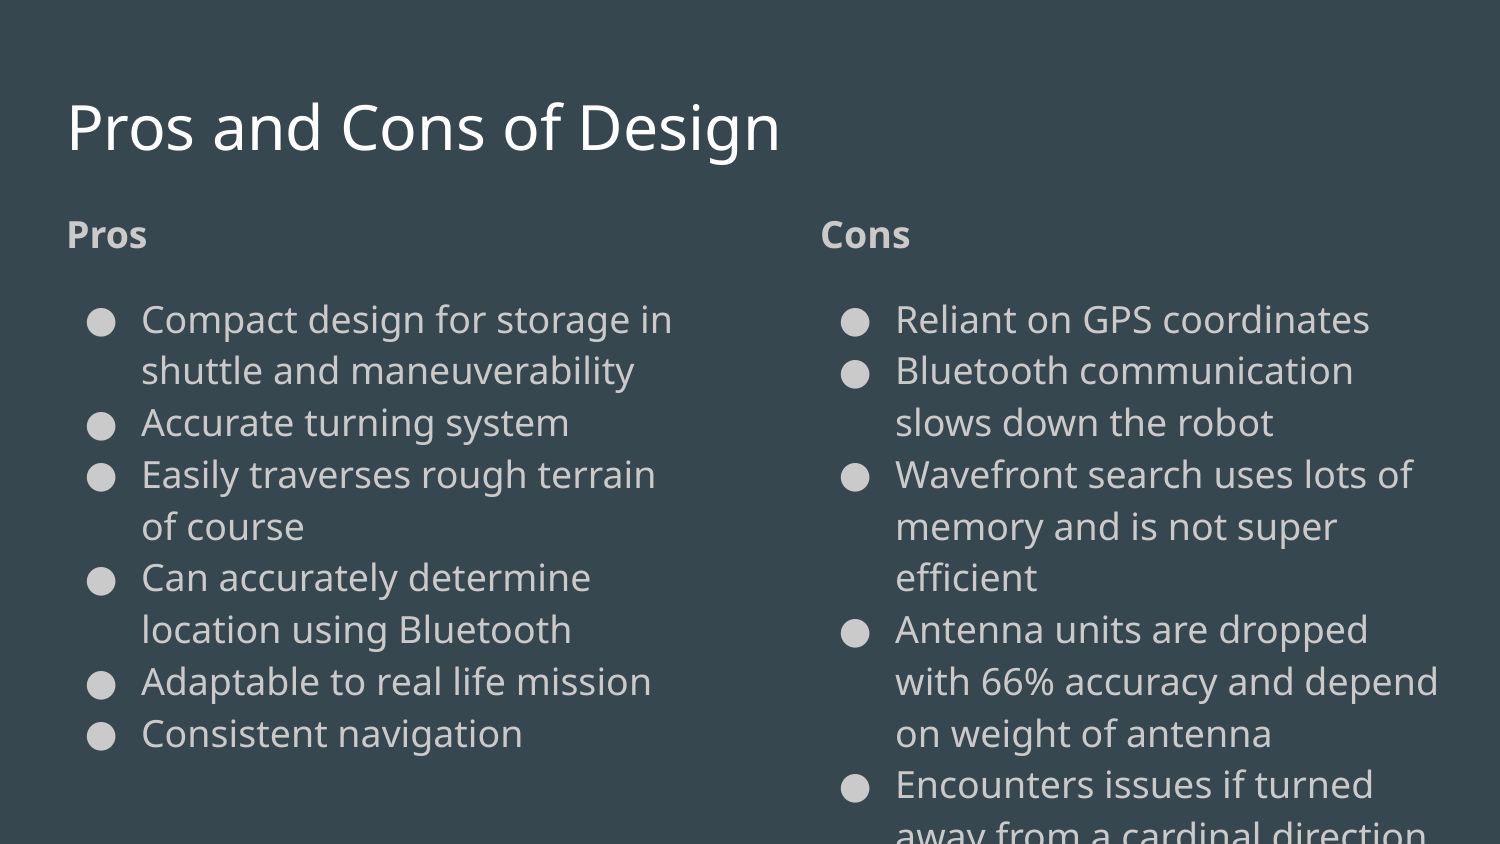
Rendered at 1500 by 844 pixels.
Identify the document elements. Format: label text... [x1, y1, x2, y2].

list Cons Reliant on GPS coordinates Bluetooth communication slows down the robot Wavefront search uses lots of memory and is not super efficient Antenna units are dropped with 66% accuracy and depend on weight of antenna Encounters issues if turned away from a cardinal direction [805, 189, 1462, 750]
list Pros Compact design for storage in shuttle and maneuverability Accurate turning system Easily traverses rough terrain of course Can accurately determine location using Bluetooth Adaptable to real life mission Consistent navigation [51, 189, 708, 750]
title Pros and Cons of Design [51, 72, 1449, 167]
